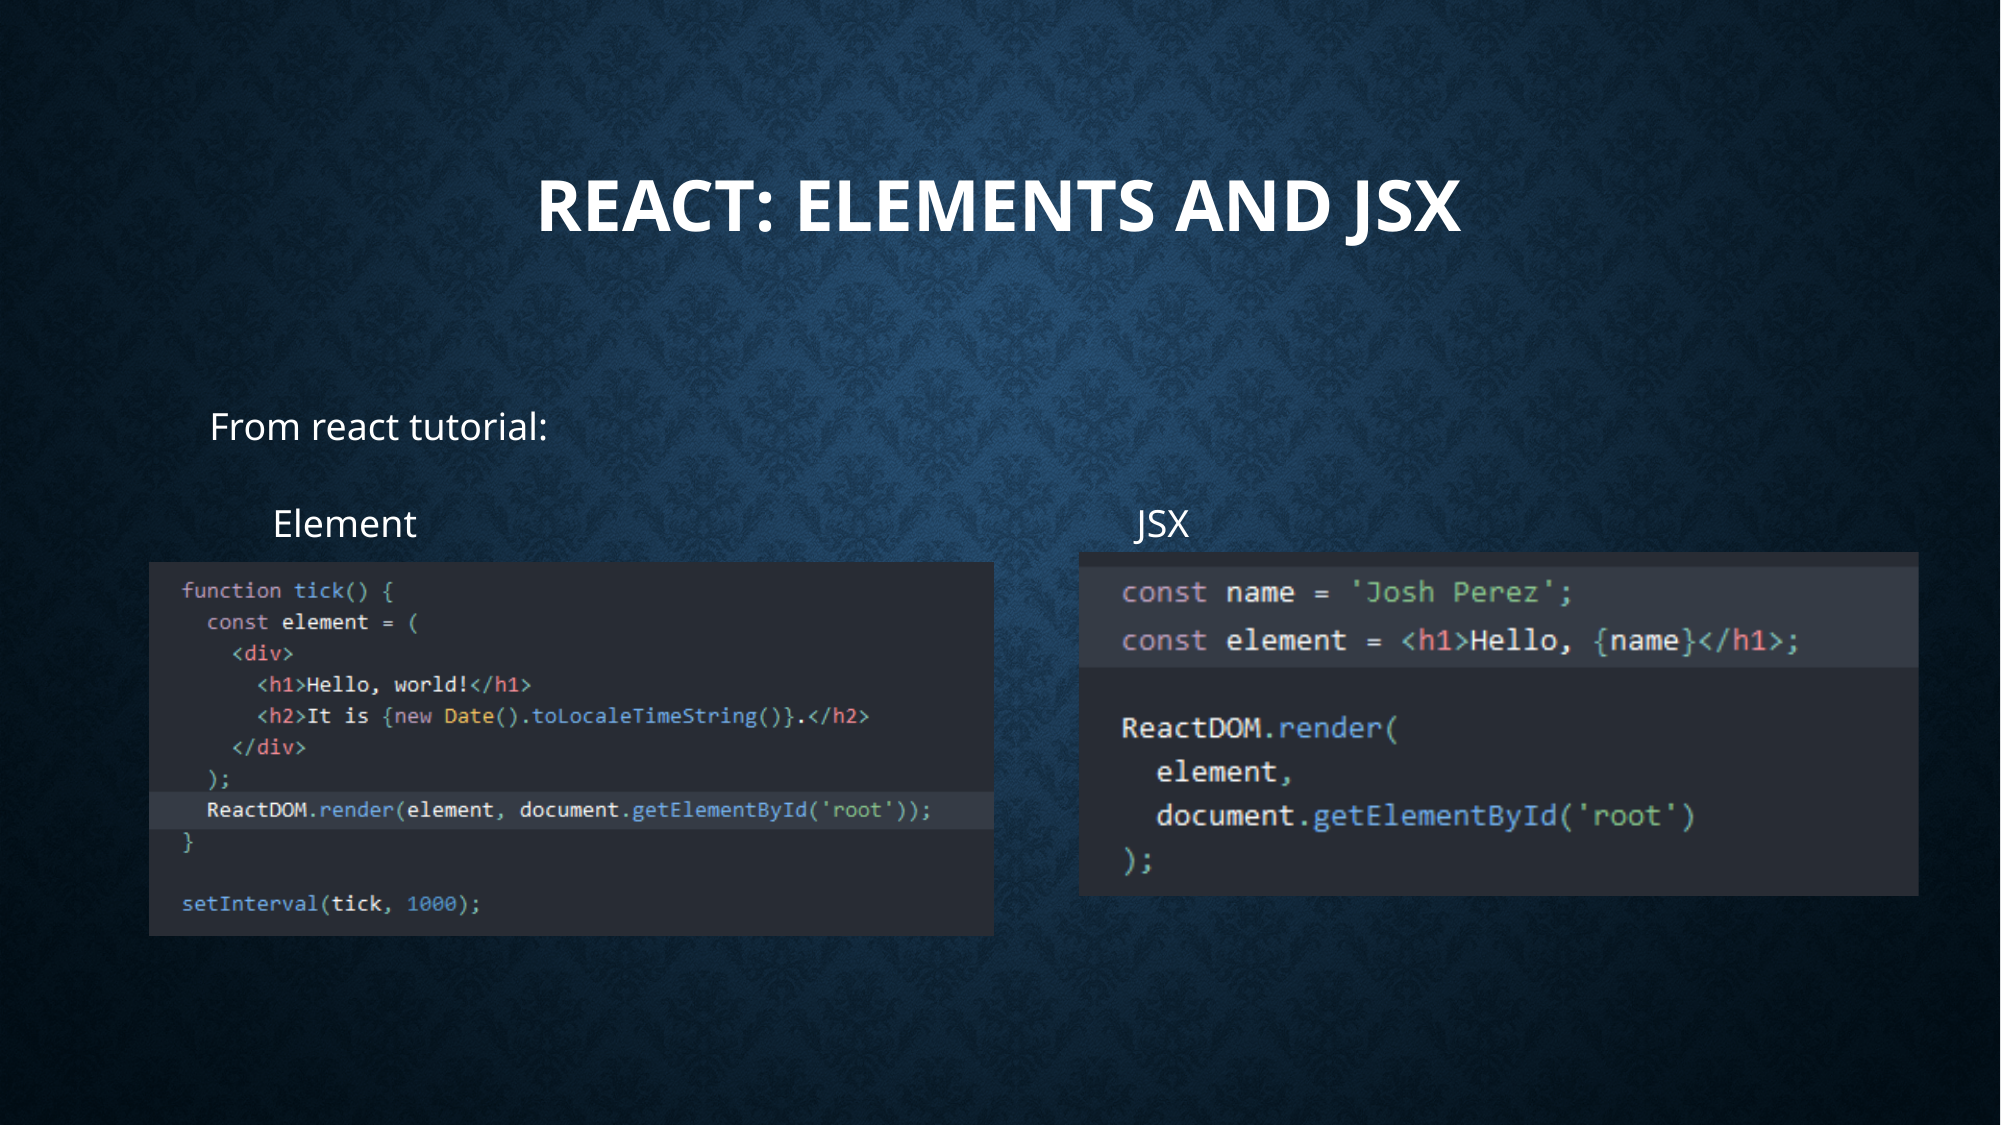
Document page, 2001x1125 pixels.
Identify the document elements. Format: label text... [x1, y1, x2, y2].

title React: elements and JSX [149, 99, 1849, 318]
text_box Element [257, 492, 748, 552]
picture [149, 561, 995, 937]
text_box JSX [1121, 492, 1612, 551]
picture [1078, 552, 1920, 896]
text_box From react tutorial: [194, 396, 685, 456]
